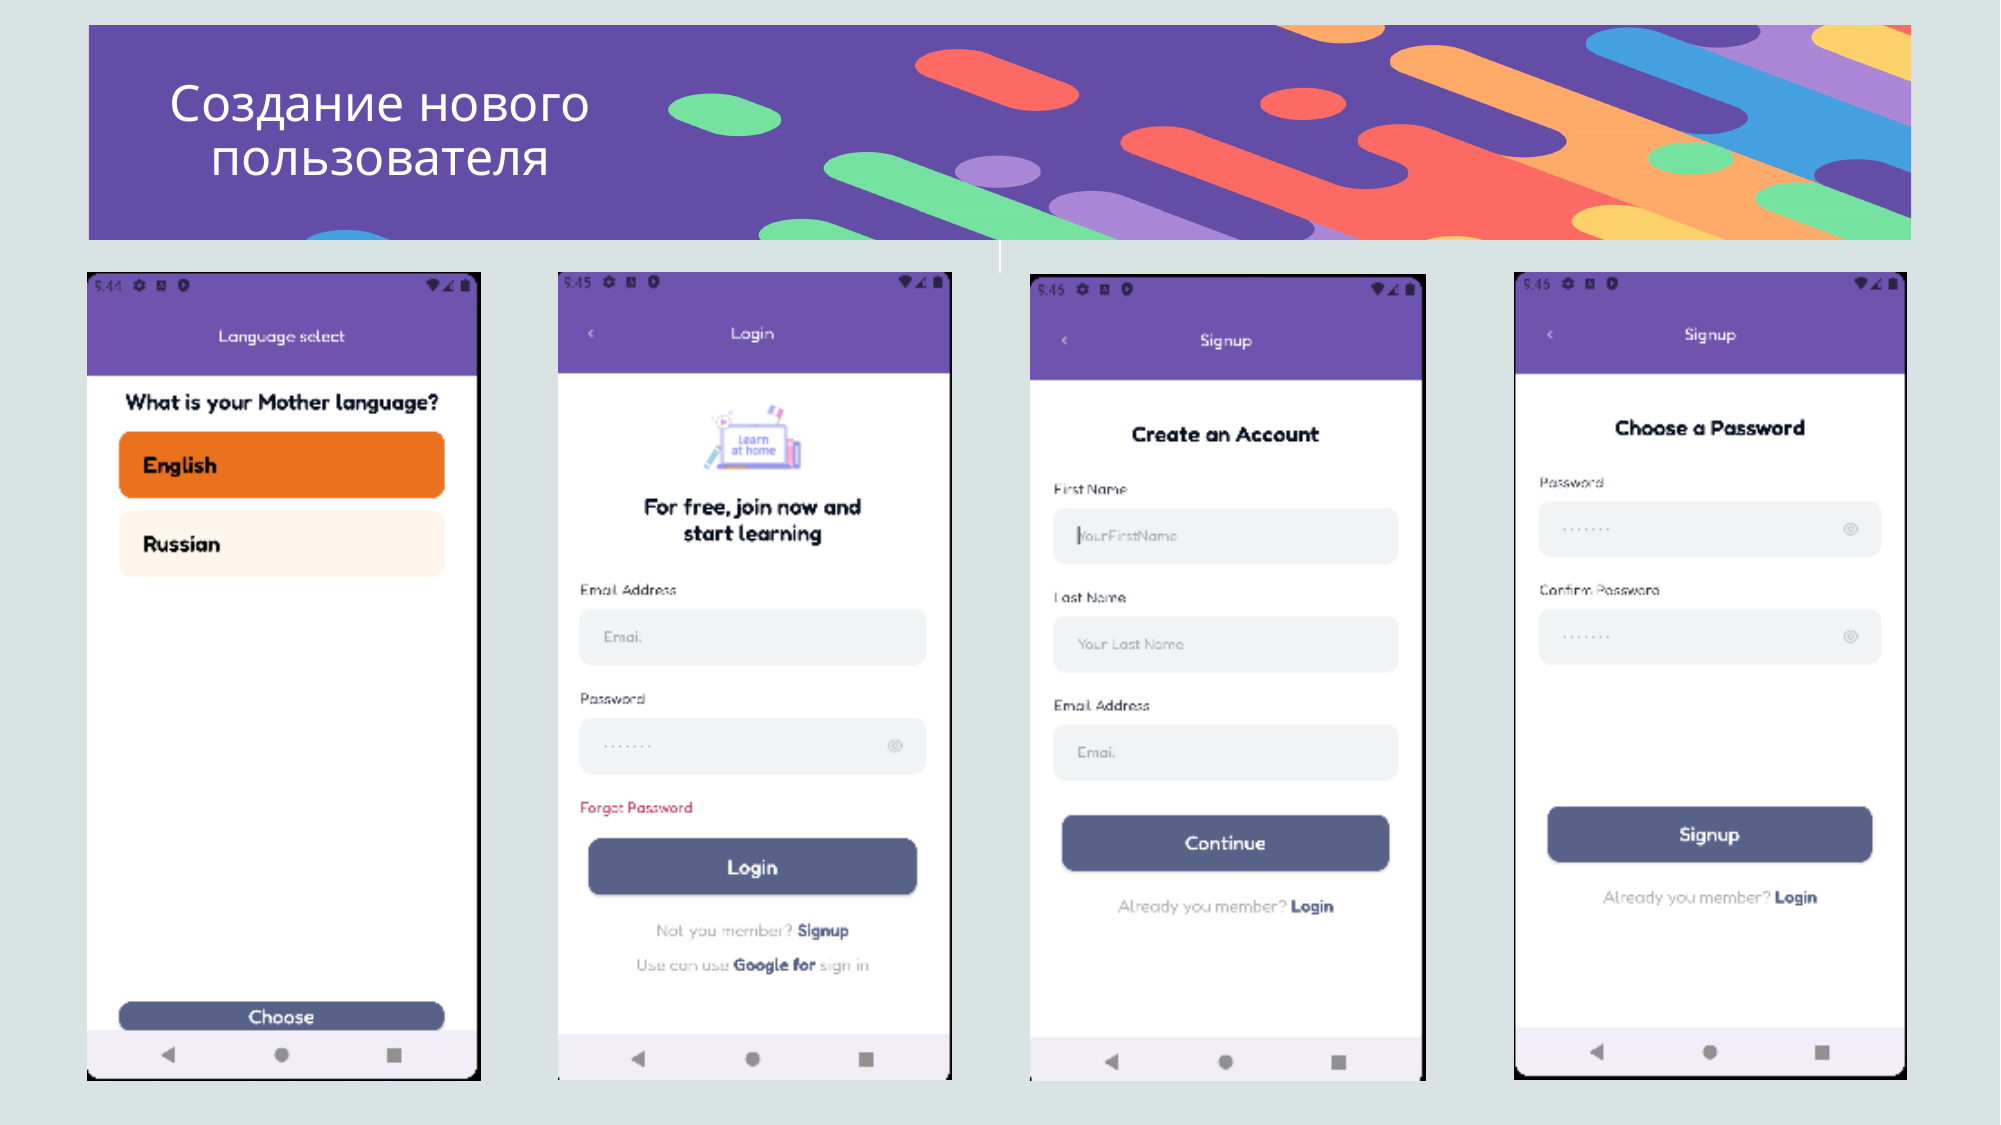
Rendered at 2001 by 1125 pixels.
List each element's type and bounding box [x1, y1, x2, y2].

picture [87, 272, 481, 1082]
picture [88, 25, 1912, 240]
text_box [0, 0, 2000, 1125]
picture [558, 272, 952, 1080]
picture [1029, 273, 1426, 1082]
picture [1513, 272, 1907, 1080]
